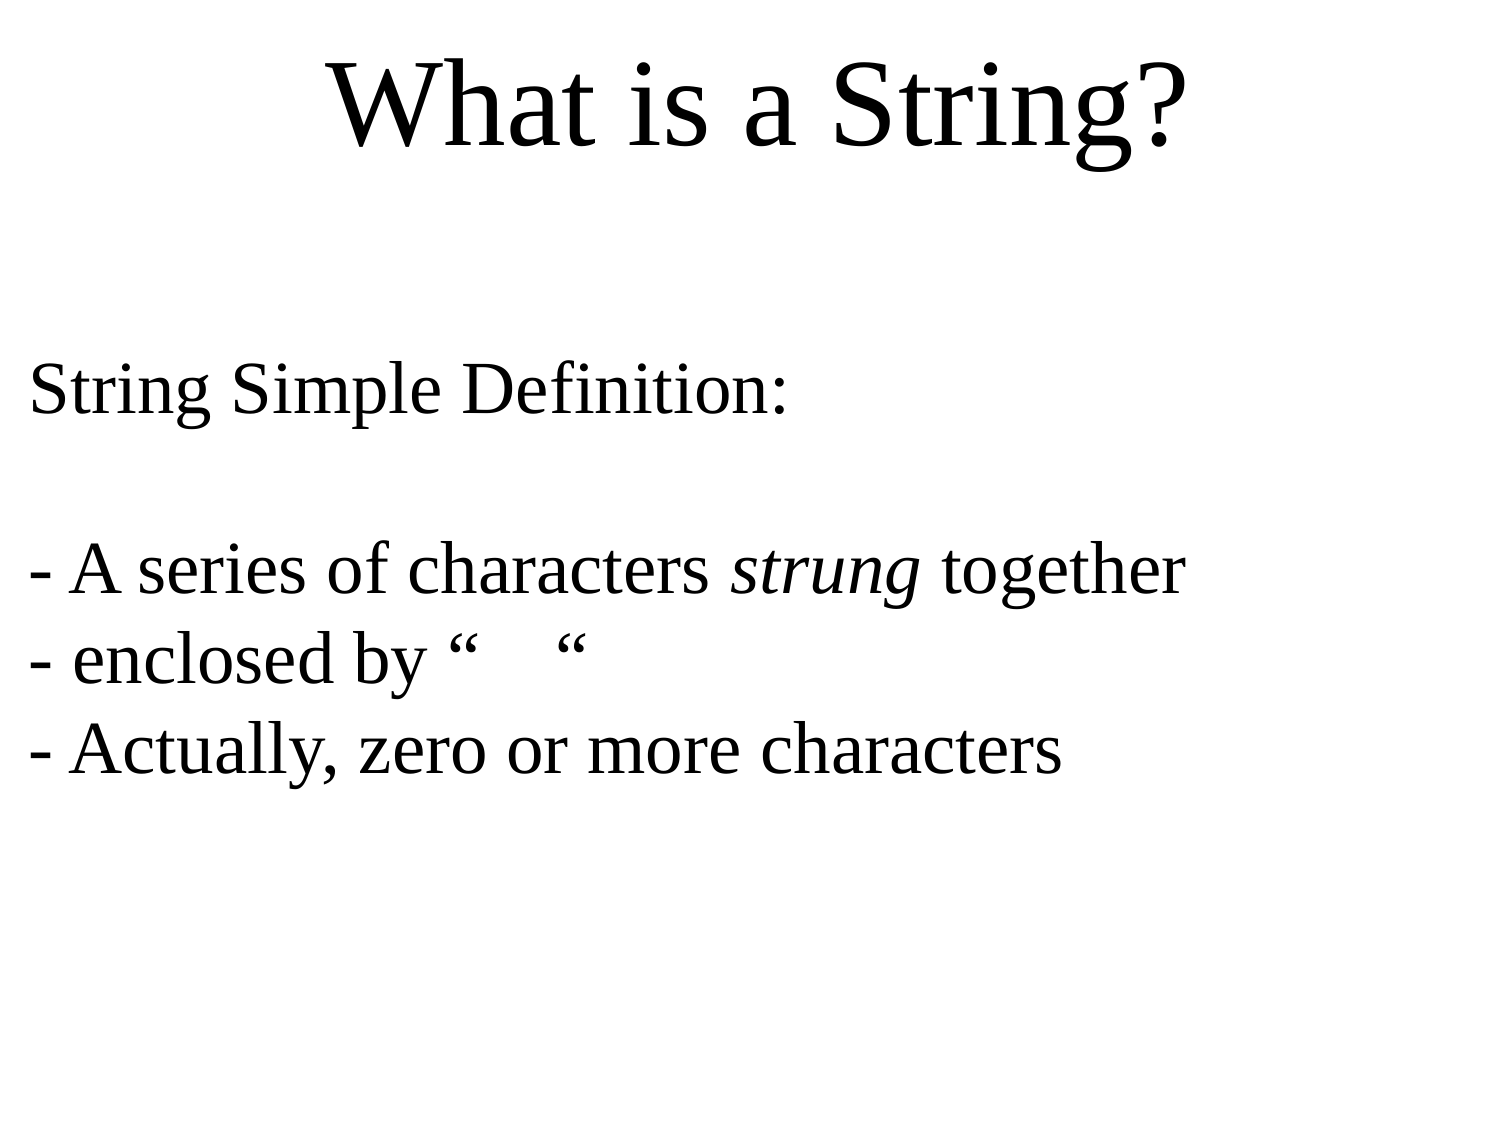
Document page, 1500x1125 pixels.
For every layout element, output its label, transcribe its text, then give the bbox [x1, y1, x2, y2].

text_box String Simple Definition: - A series of characters strung together - enclosed by “ “ - Actually, zero or more characters [14, 330, 1469, 886]
text_box What is a String? [310, 13, 1356, 179]
